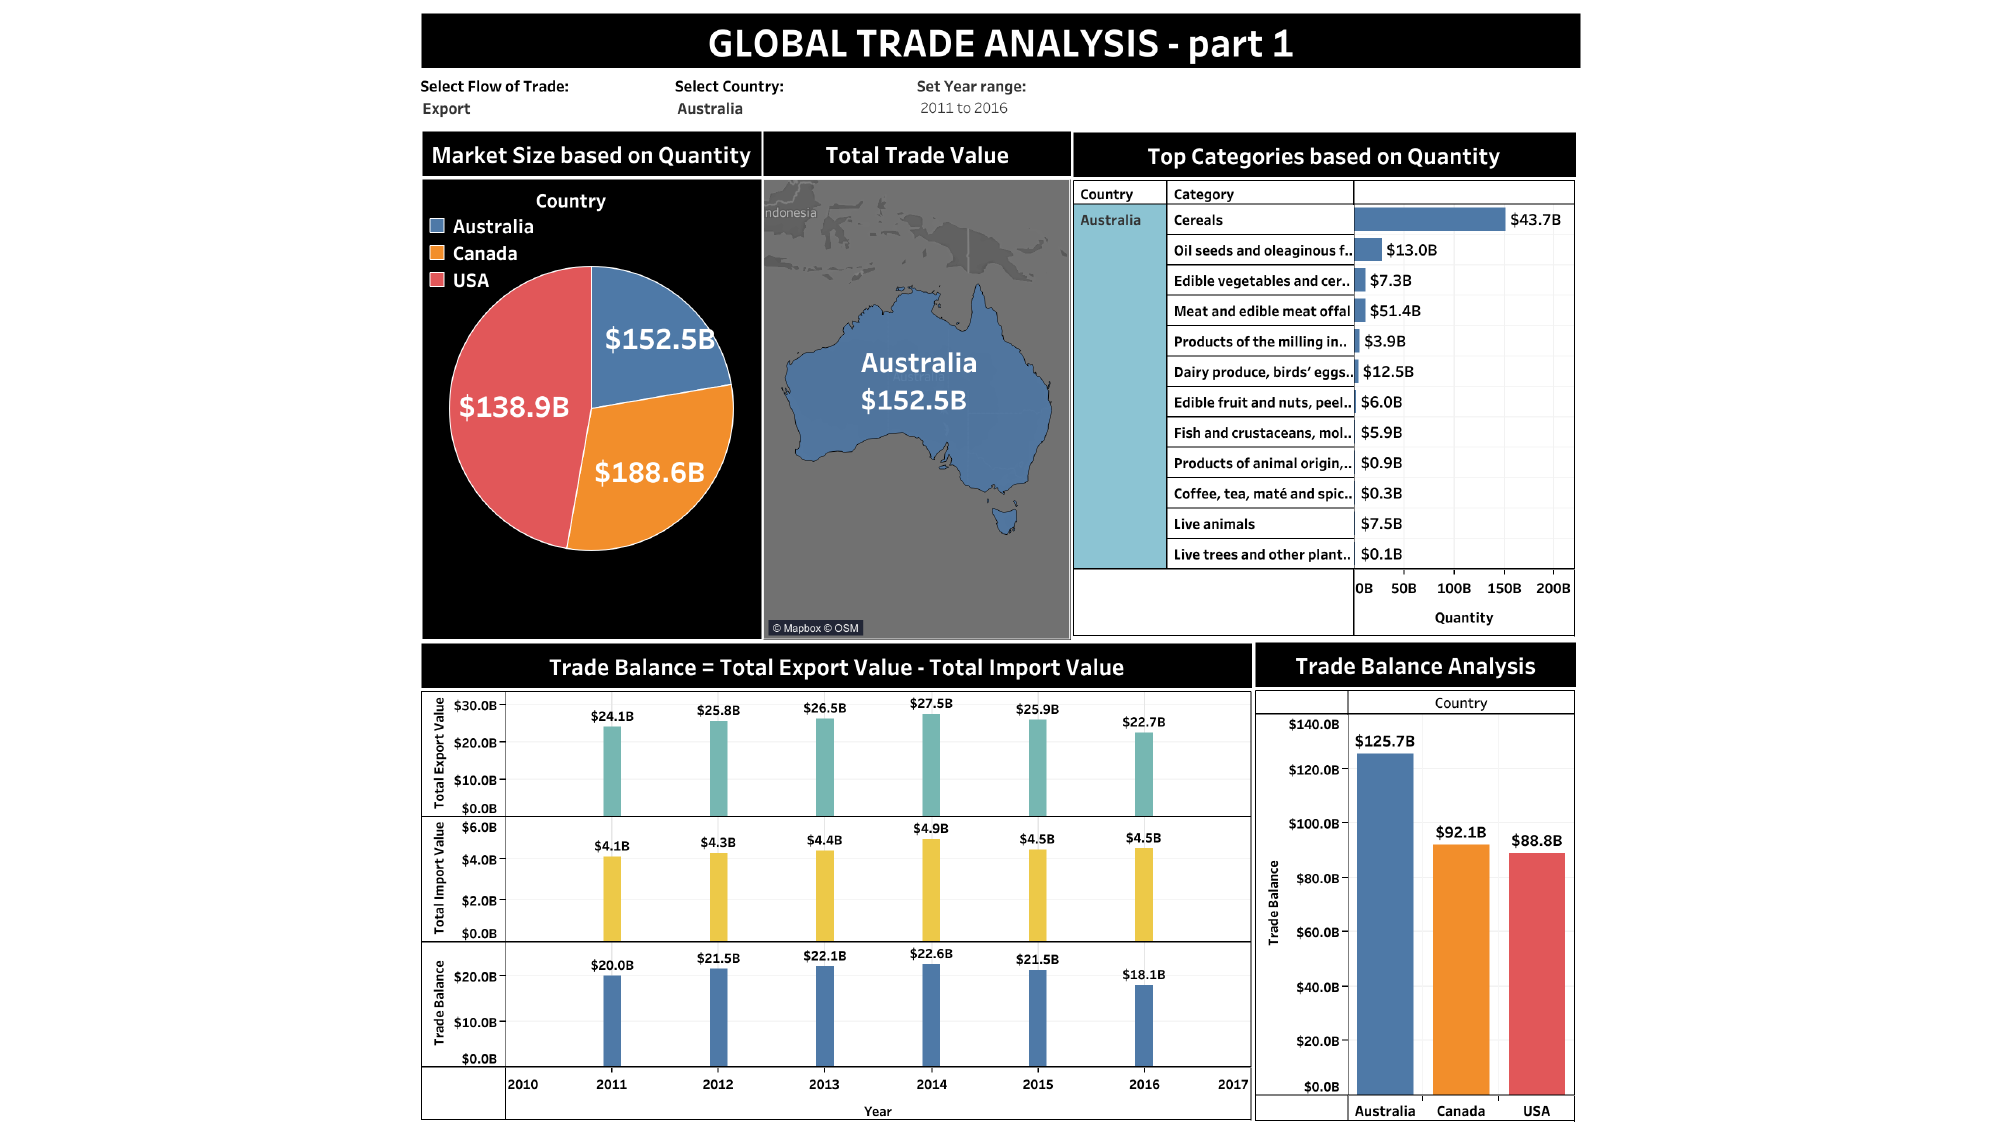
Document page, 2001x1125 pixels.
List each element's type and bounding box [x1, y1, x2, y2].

picture [407, 0, 1593, 1125]
